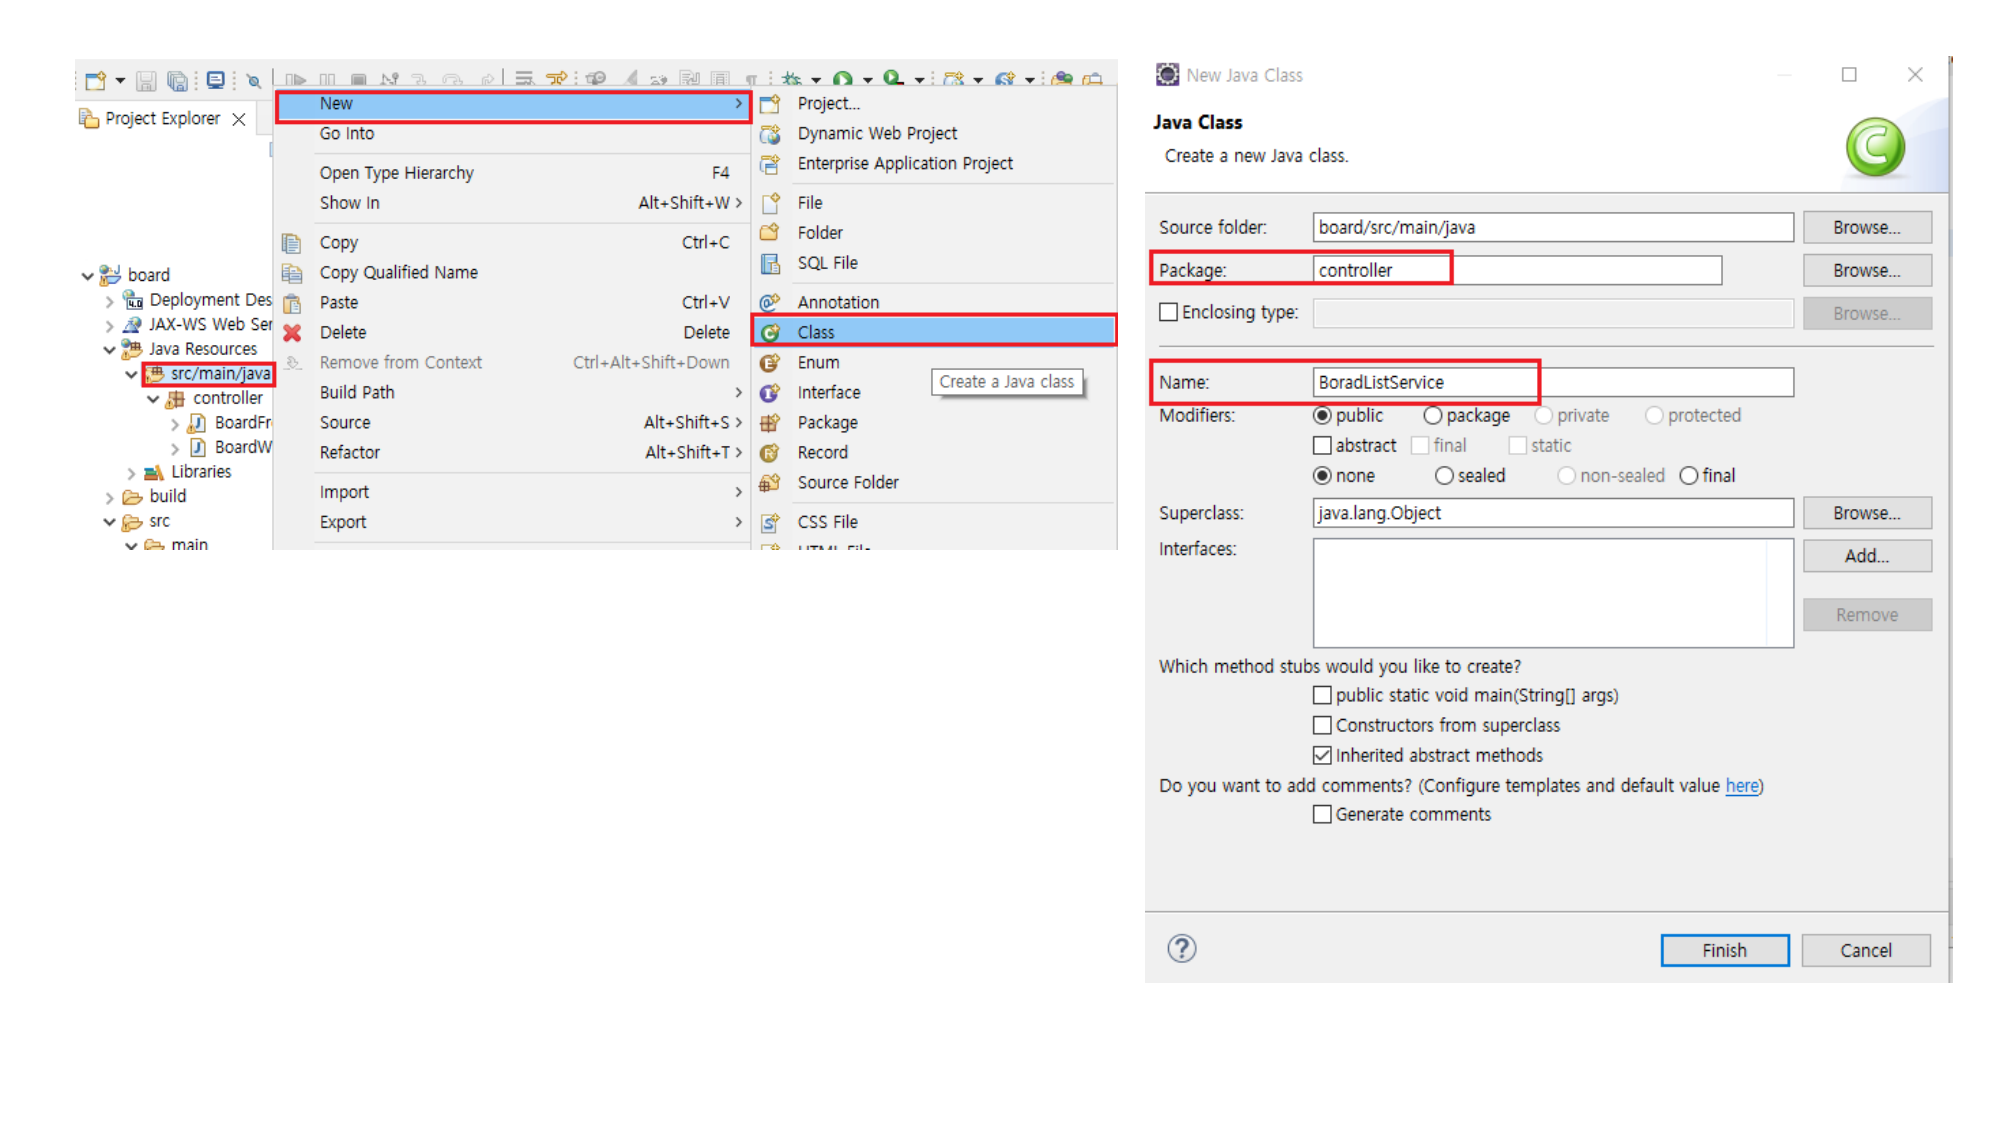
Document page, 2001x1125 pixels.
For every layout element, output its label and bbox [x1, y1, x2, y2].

picture [75, 59, 1118, 550]
picture [1145, 56, 1953, 983]
